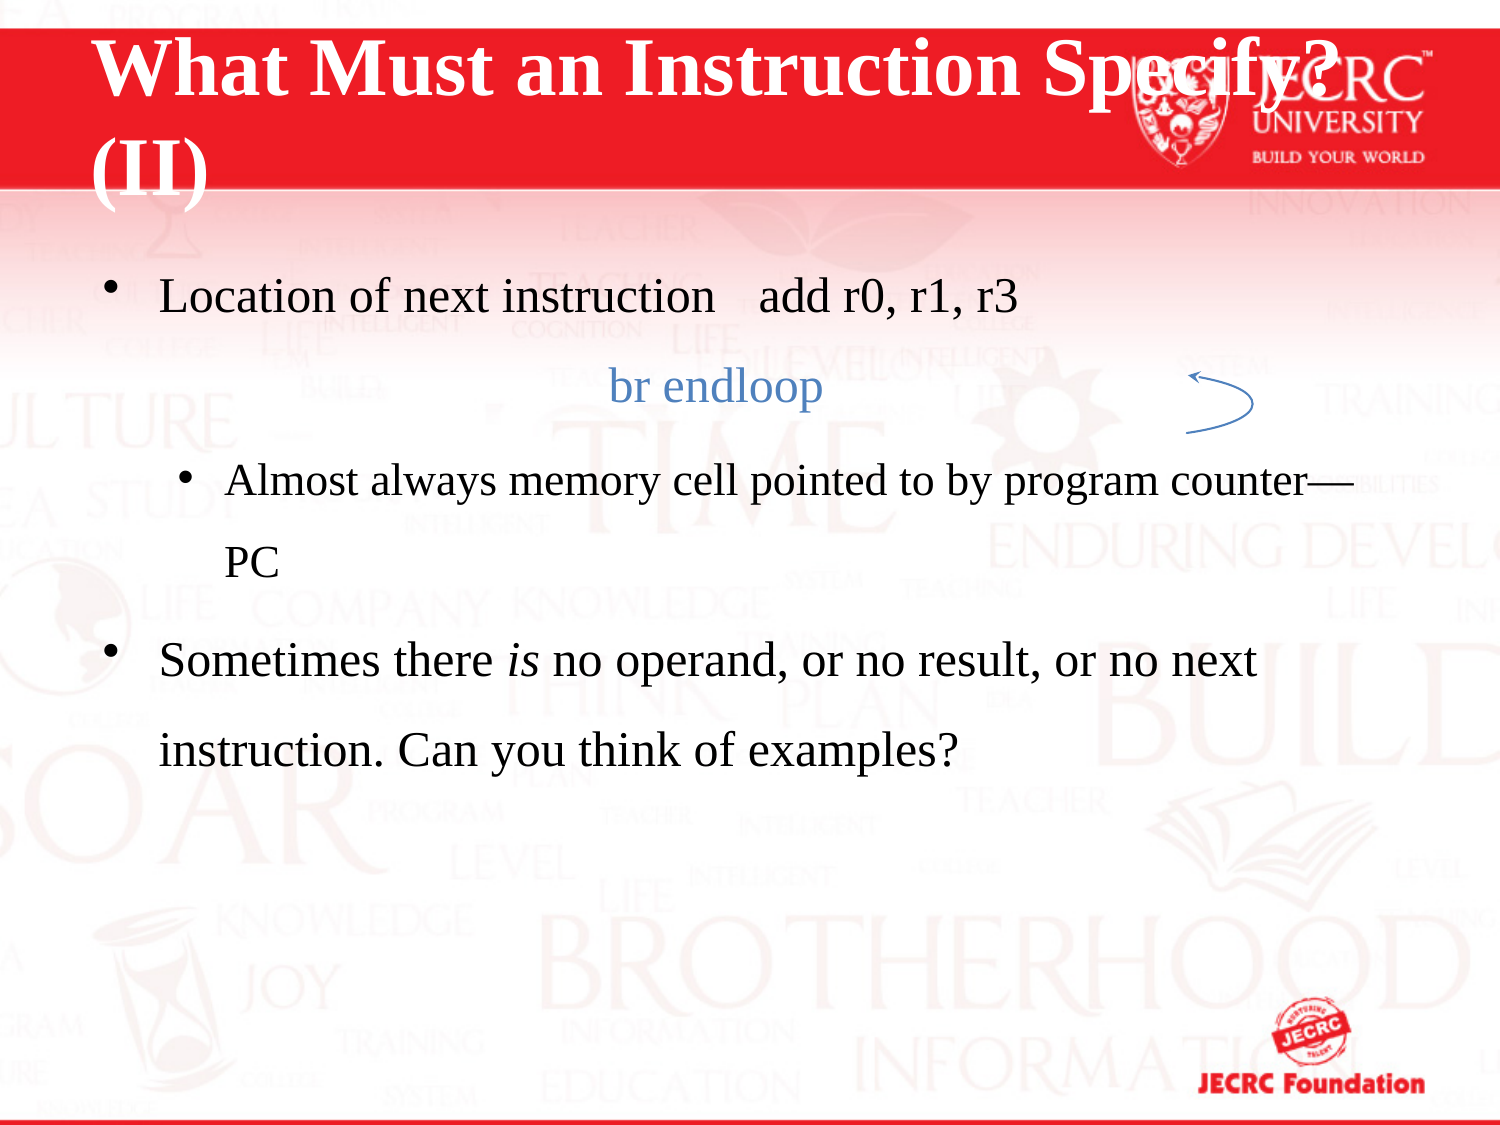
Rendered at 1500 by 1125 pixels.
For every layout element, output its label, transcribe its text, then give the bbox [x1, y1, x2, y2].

picture [0, 0, 1500, 1125]
text_box [1125, 371, 1253, 434]
title What Must an Instruction Specify?(II) [74, 37, 1426, 188]
list Location of next instruction add r0, r1, r3 br endloop Almost always memory cell pointed to by program counter—PC Sometimes there is no operand, or no result, or no next instruction. Can you think of examples? [87, 224, 1388, 1043]
